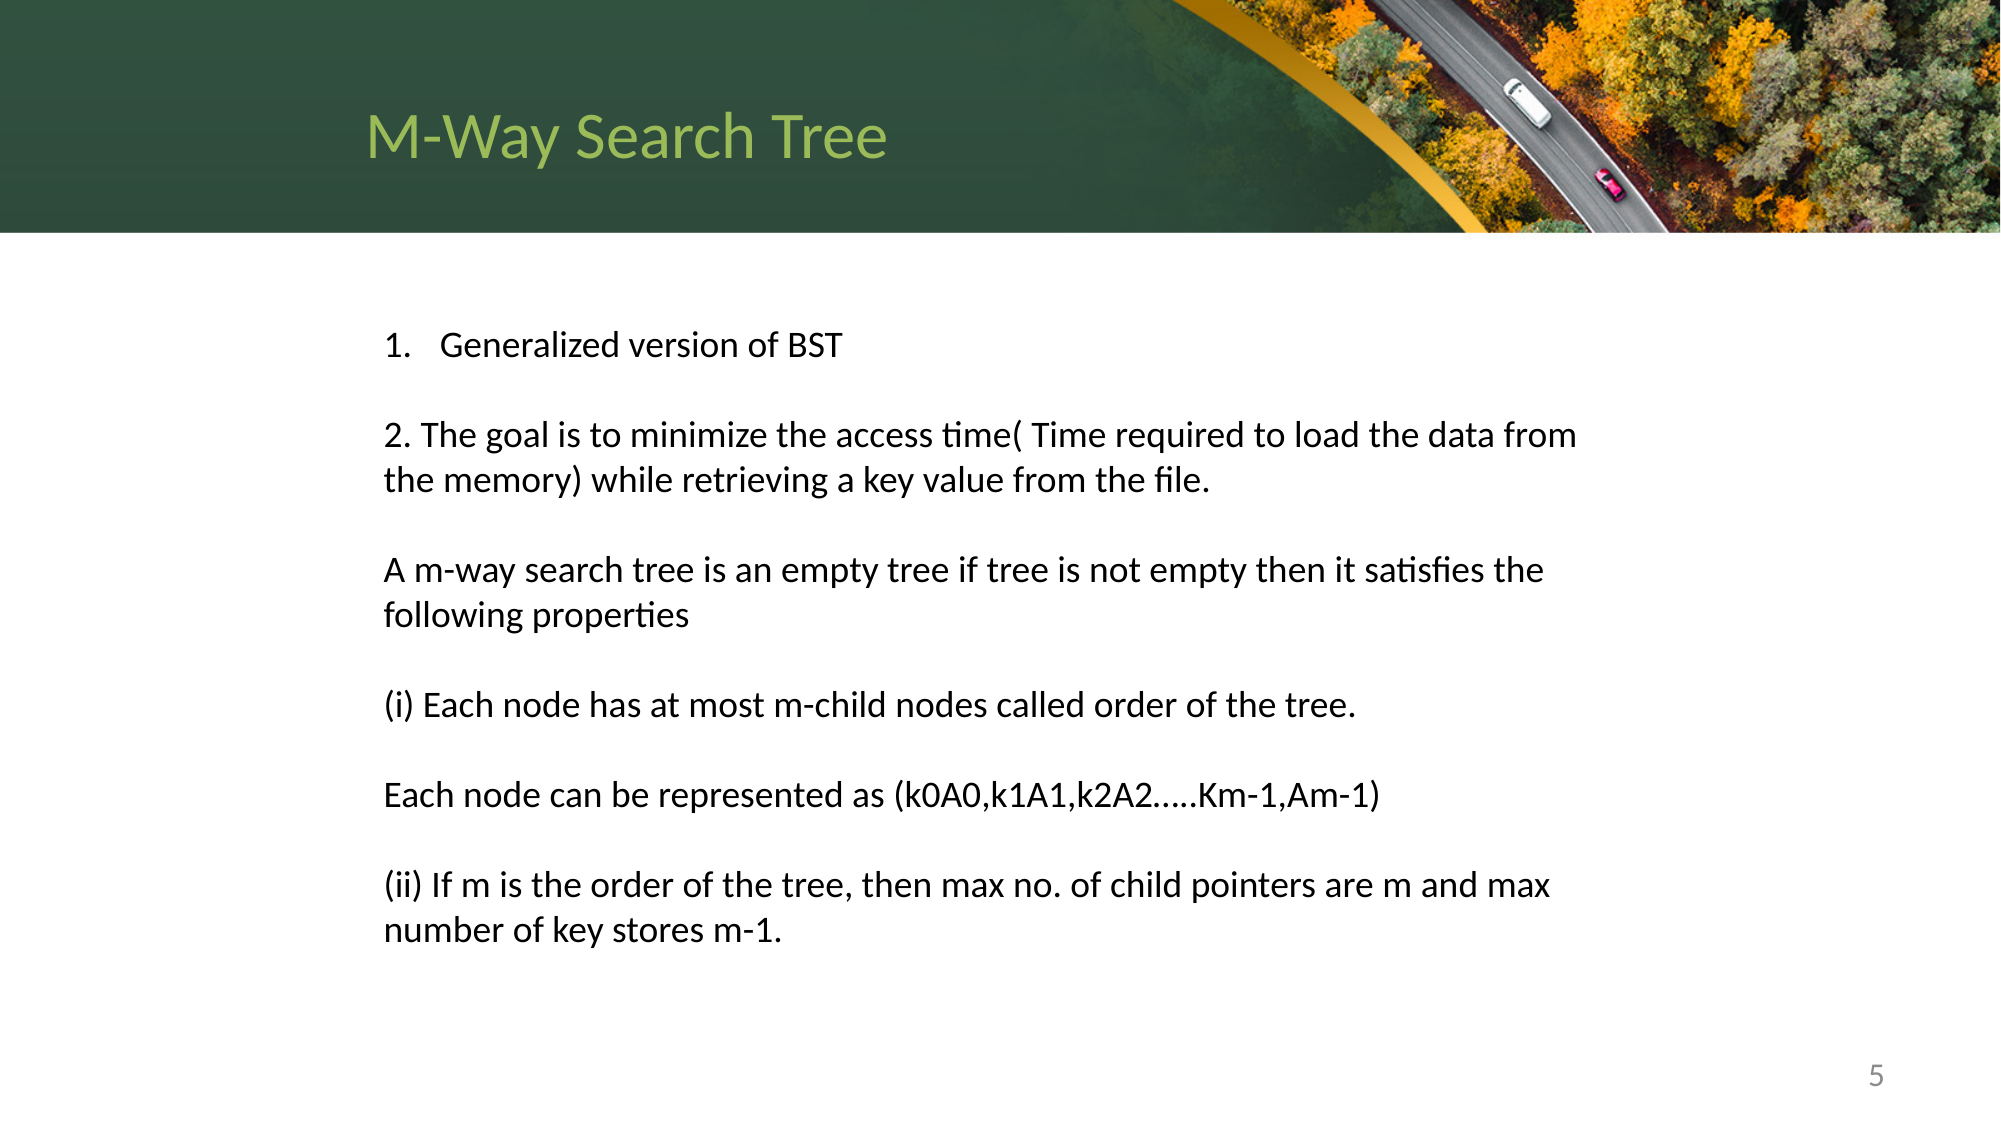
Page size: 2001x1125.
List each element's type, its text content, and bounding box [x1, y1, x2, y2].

text_box Generalized version of BST 2. The goal is to minimize the access time( Time required to load the data from the memory) while retrieving a key value from the file. A m-way search tree is an empty tree if tree is not empty then it satisfies the following properties (i) Each node has at most m-child nodes called order of the tree. Each node can be represented as (k0A0,k1A1,k2A2…..Km-1,Am-1) (ii) If m is the order of the tree, then max no. of child pointers are m and max number of key stores m-1. [368, 312, 1644, 958]
picture [0, 0, 2001, 1125]
slide_number 5 [1433, 1042, 1900, 1103]
text_box M-Way Search Tree [350, 84, 905, 180]
